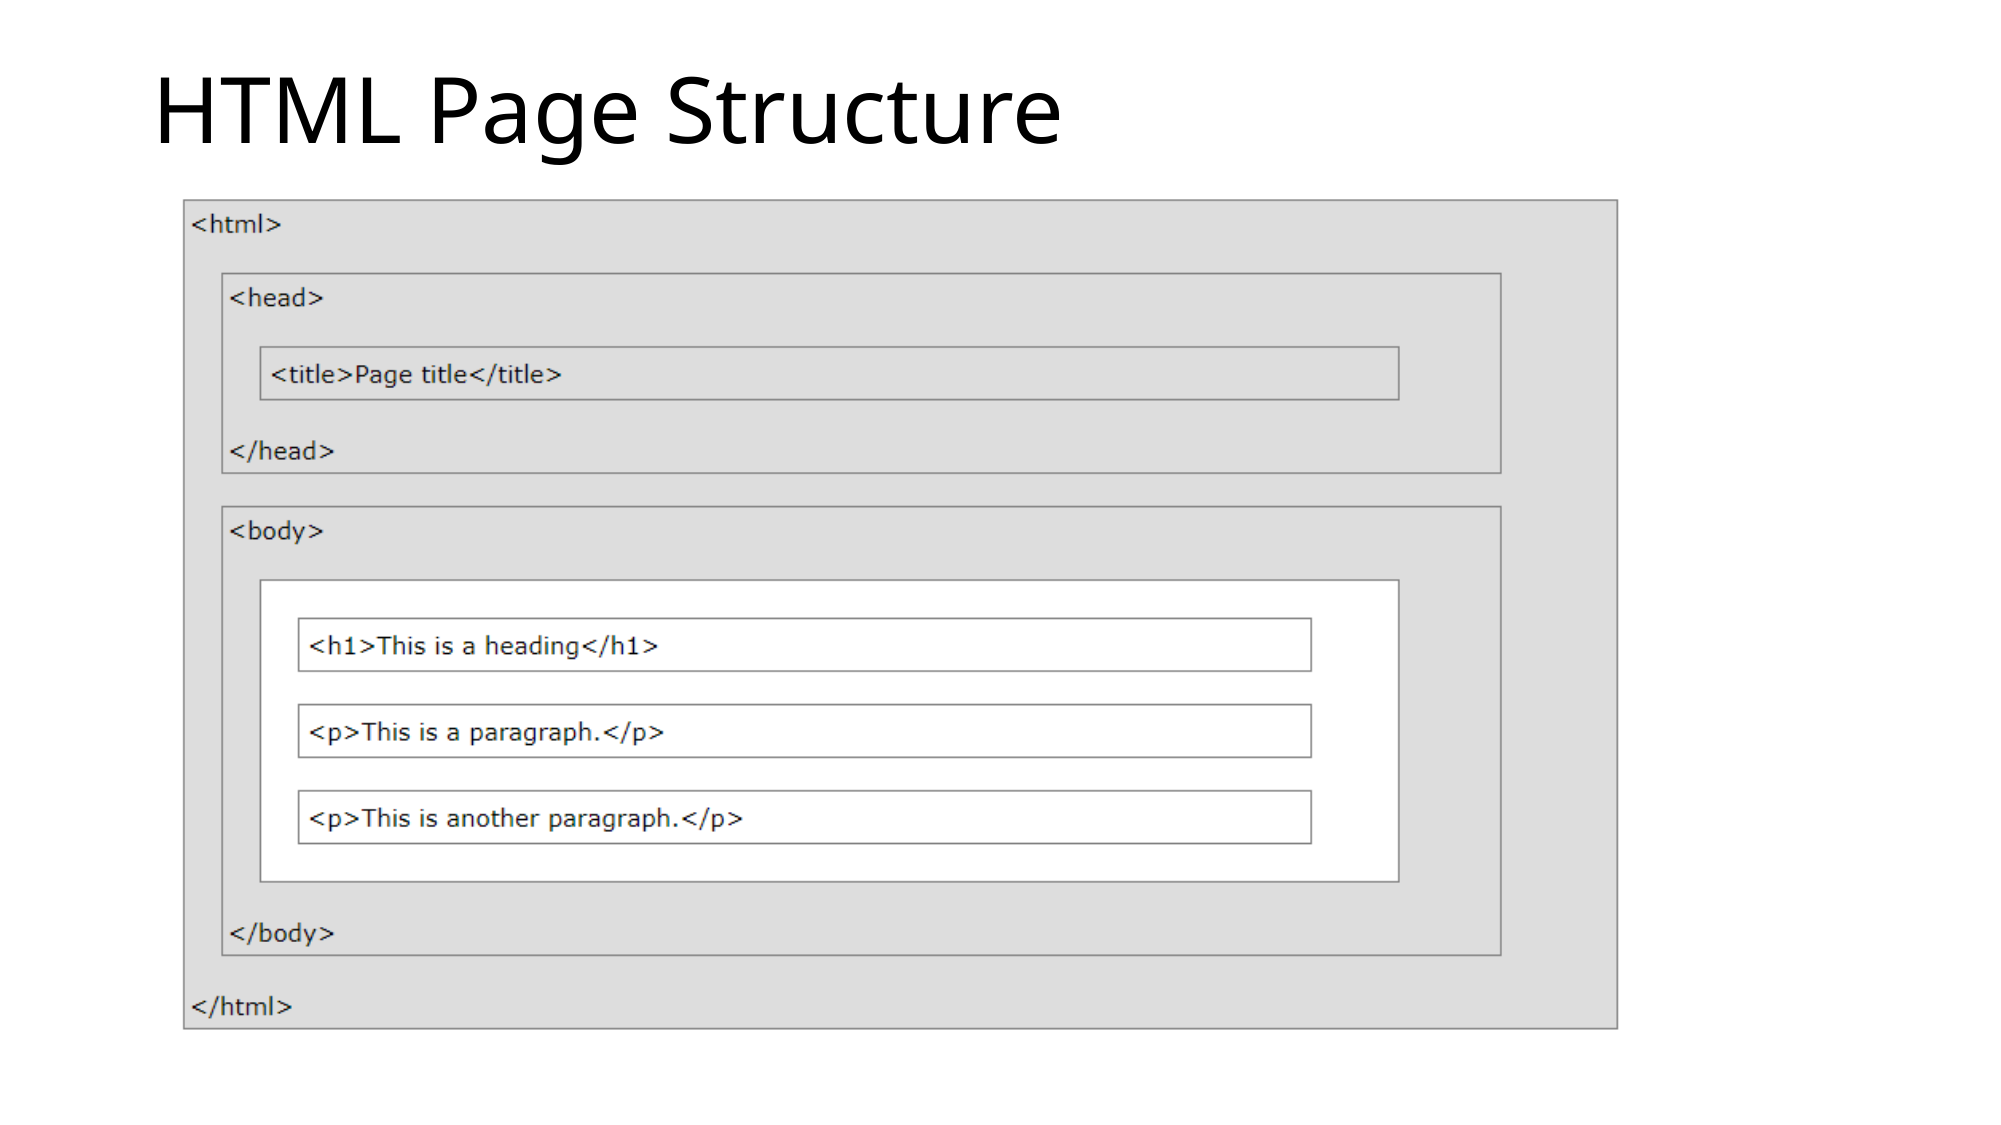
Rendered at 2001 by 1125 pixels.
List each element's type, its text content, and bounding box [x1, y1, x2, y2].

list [177, 198, 1620, 1033]
title HTML Page Structure [137, 59, 1863, 278]
